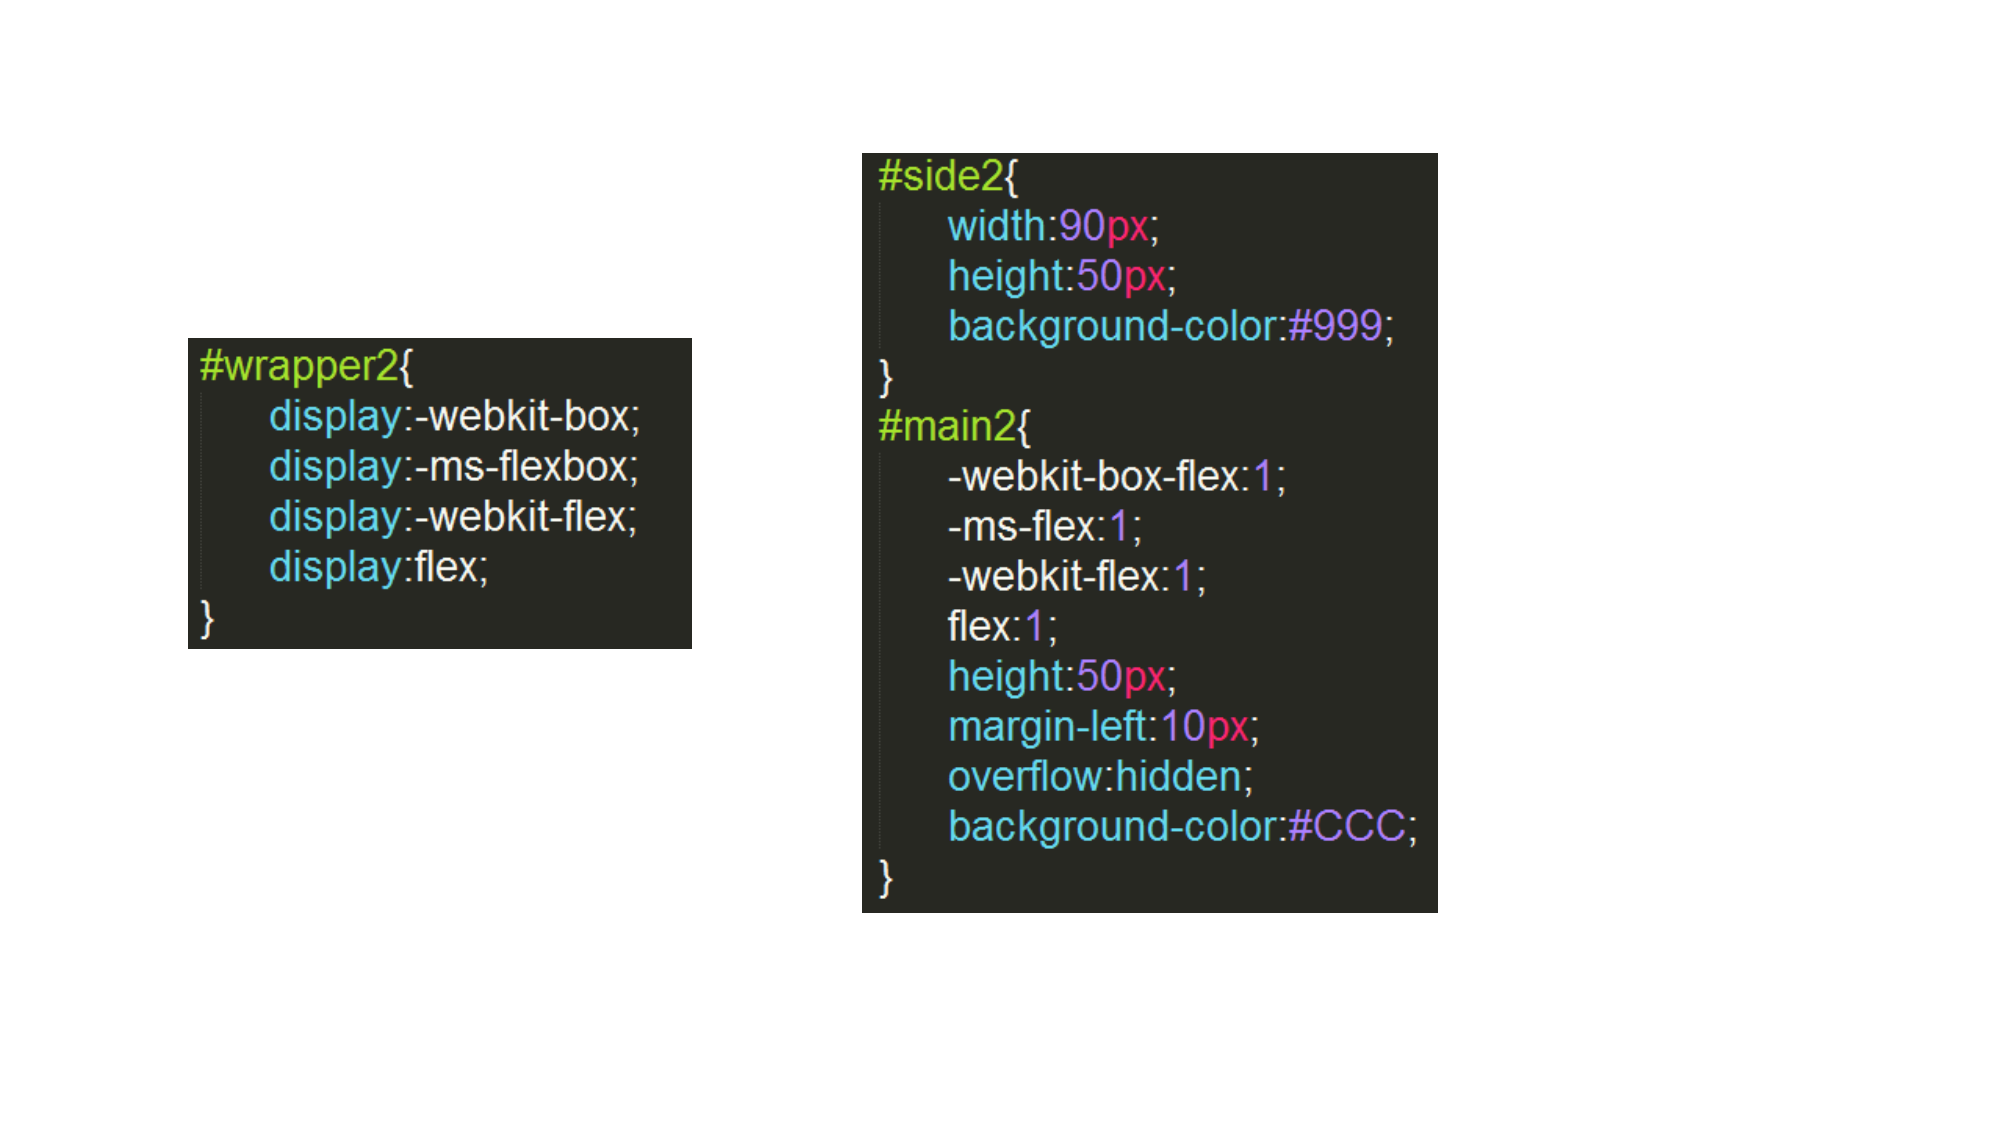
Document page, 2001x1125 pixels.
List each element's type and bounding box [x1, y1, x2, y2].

picture [862, 153, 1438, 914]
picture [187, 338, 692, 649]
